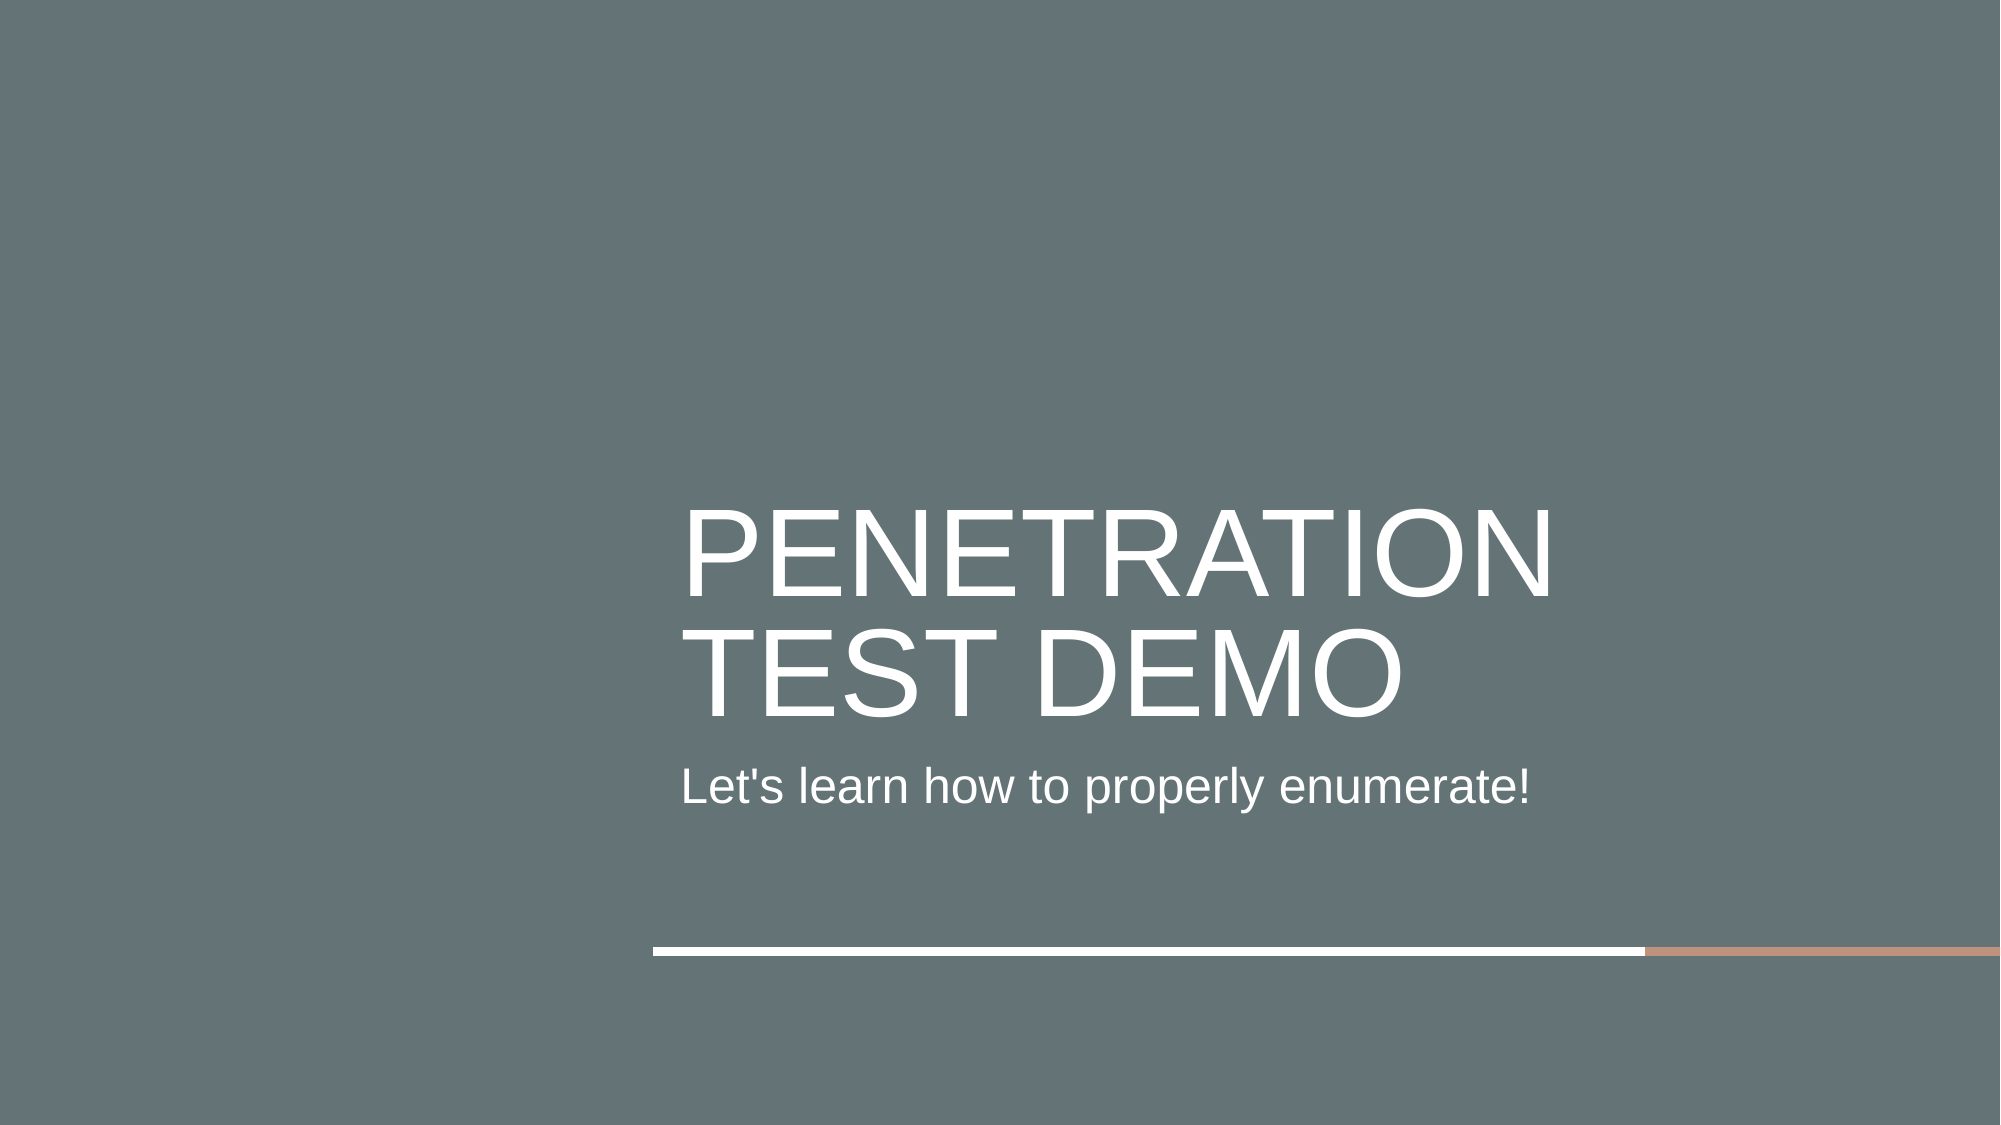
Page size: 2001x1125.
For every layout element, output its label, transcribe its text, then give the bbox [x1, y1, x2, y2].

list Let's learn how to properly enumerate! [665, 752, 1862, 999]
title Penetration test demo [665, 280, 1862, 749]
